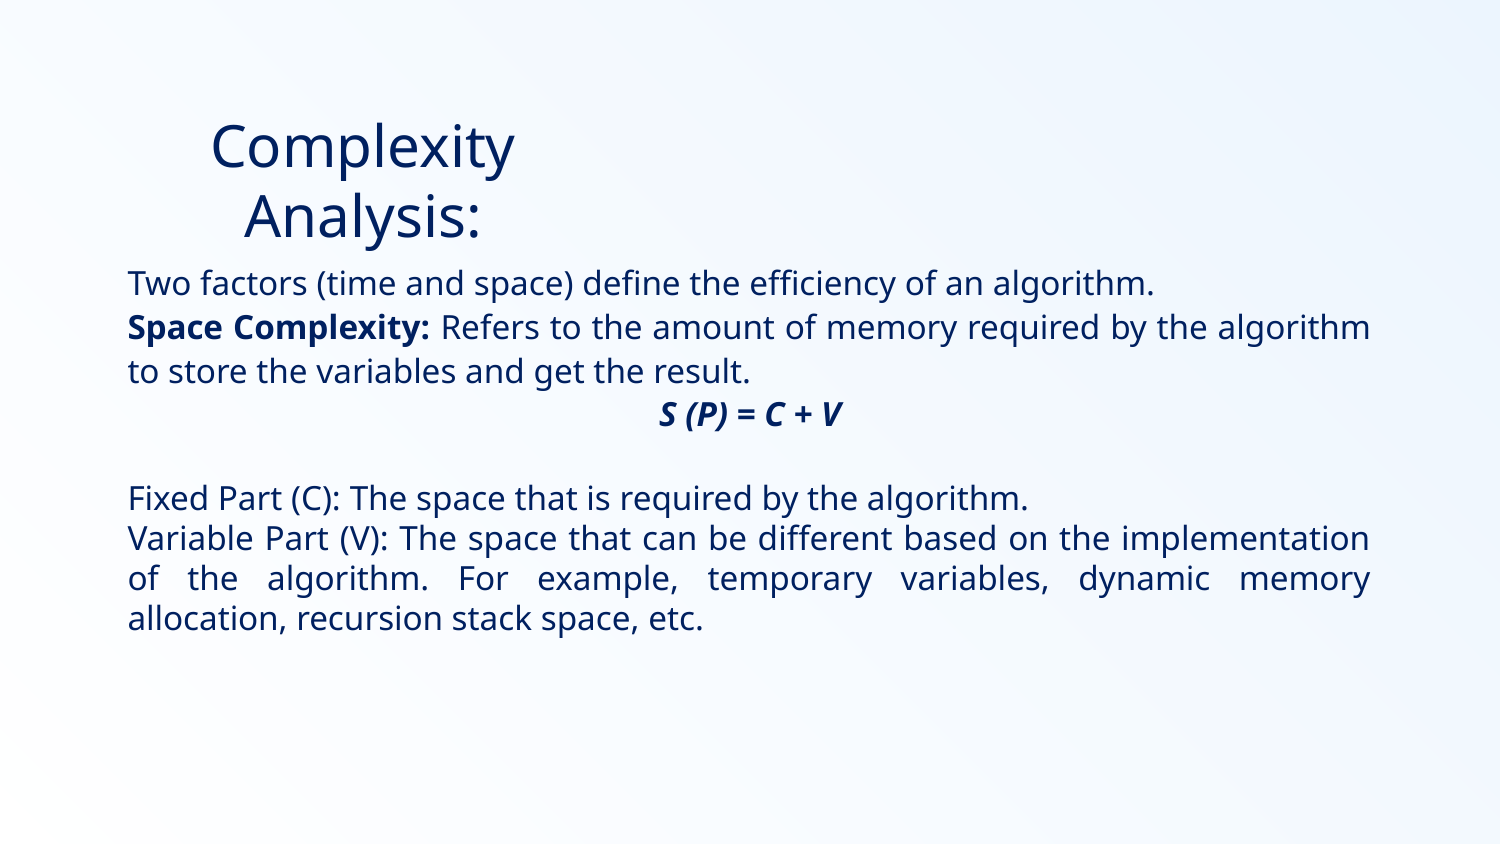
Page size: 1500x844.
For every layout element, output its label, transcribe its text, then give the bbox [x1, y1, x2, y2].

list Two factors (time and space) define the efficiency of an algorithm. Space Complexity: Refers to the amount of memory required by the algorithm to store the variables and get the result. S (P) = C + V Fixed Part (C): The space that is required by the algorithm. Variable Part (V): The space that can be different based on the implementation of the algorithm. For example, temporary variables, dynamic memory allocation, recursion stack space, etc. [112, 195, 1388, 704]
title Complexity Analysis: [95, 93, 632, 196]
